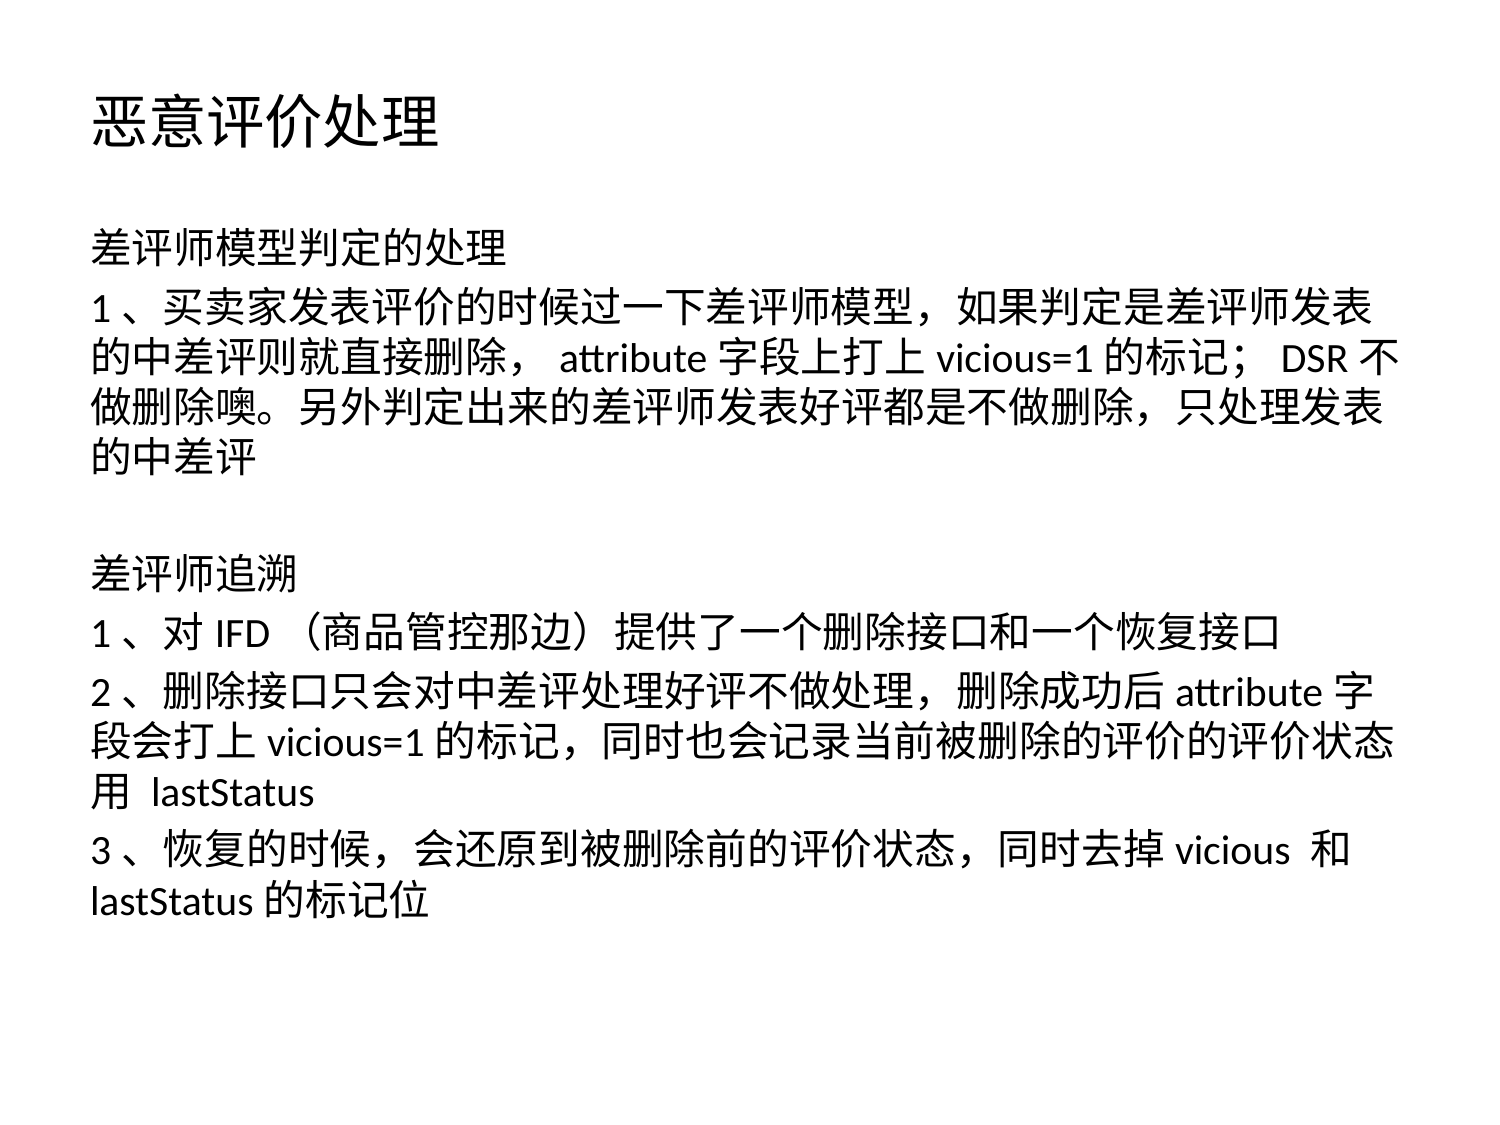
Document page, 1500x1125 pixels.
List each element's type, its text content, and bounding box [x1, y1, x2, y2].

list 恶意评价处理 差评师模型判定的处理 1、买卖家发表评价的时候过一下差评师模型，如果判定是差评师发表的中差评则就直接删除，attribute字段上打上vicious=1的标记；DSR不做删除噢。另外判定出来的差评师发表好评都是不做删除，只处理发表的中差评 差评师追溯 1、对IFD（商品管控那边）提供了一个删除接口和一个恢复接口 2、删除接口只会对中差评处理好评不做处理，删除成功后attribute字段会打上vicious=1的标记，同时也会记录当前被删除的评价的评价状态用 lastStatus 3、恢复的时候，会还原到被删除前的评价状态，同时去掉vicious 和lastStatus的标记位 [75, 78, 1425, 1059]
